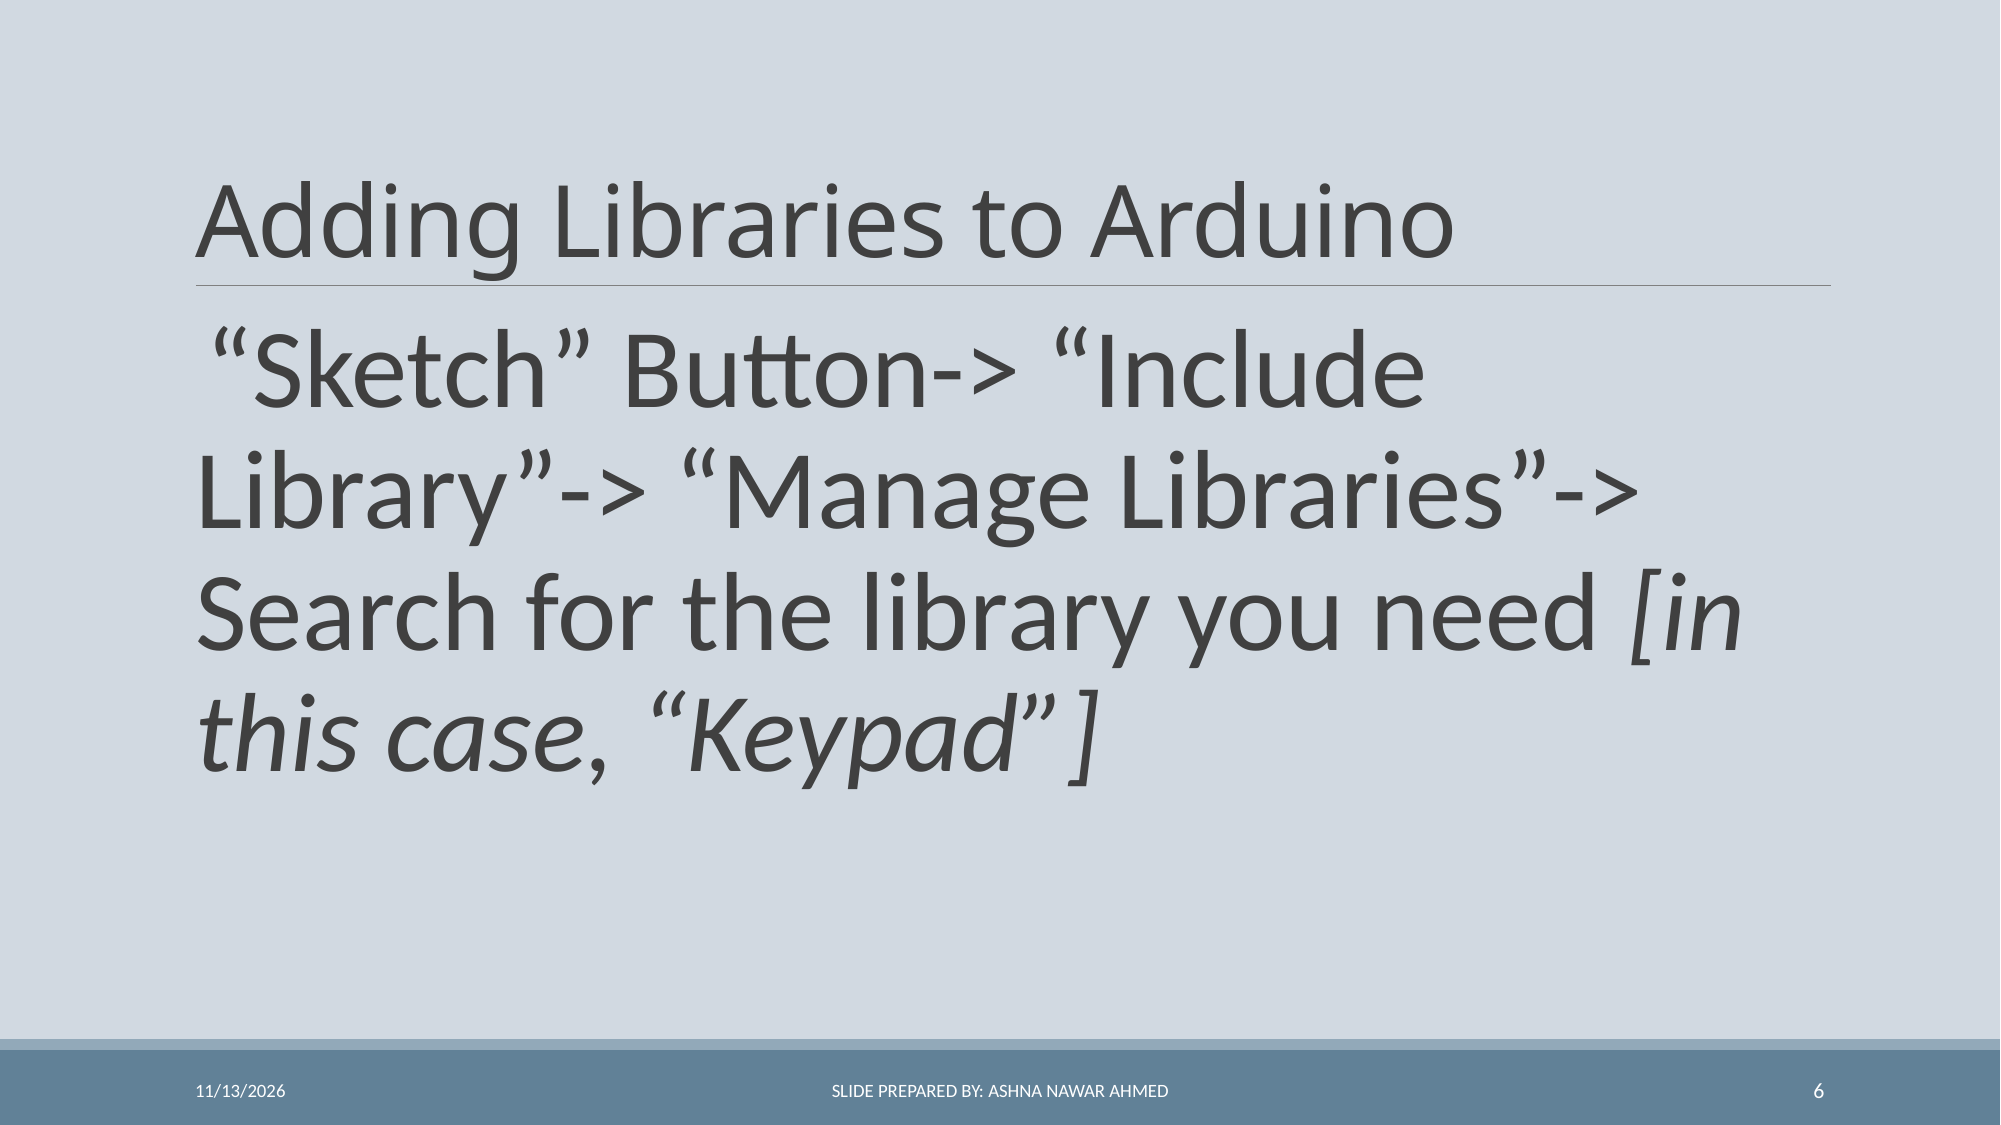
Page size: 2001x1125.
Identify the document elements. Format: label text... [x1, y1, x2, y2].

slide_number 14-Dec-21 [180, 1059, 586, 1120]
list “Sketch” Button-> “Include Library”-> “Manage Libraries”-> Search for the library you need [in this case, “Keypad”] [180, 302, 1830, 963]
footer Slide Prepared By: Ashna Nawar Ahmed [604, 1059, 1396, 1120]
title Adding Libraries to Arduino [180, 47, 1830, 285]
slide_number 6 [1624, 1059, 1840, 1120]
